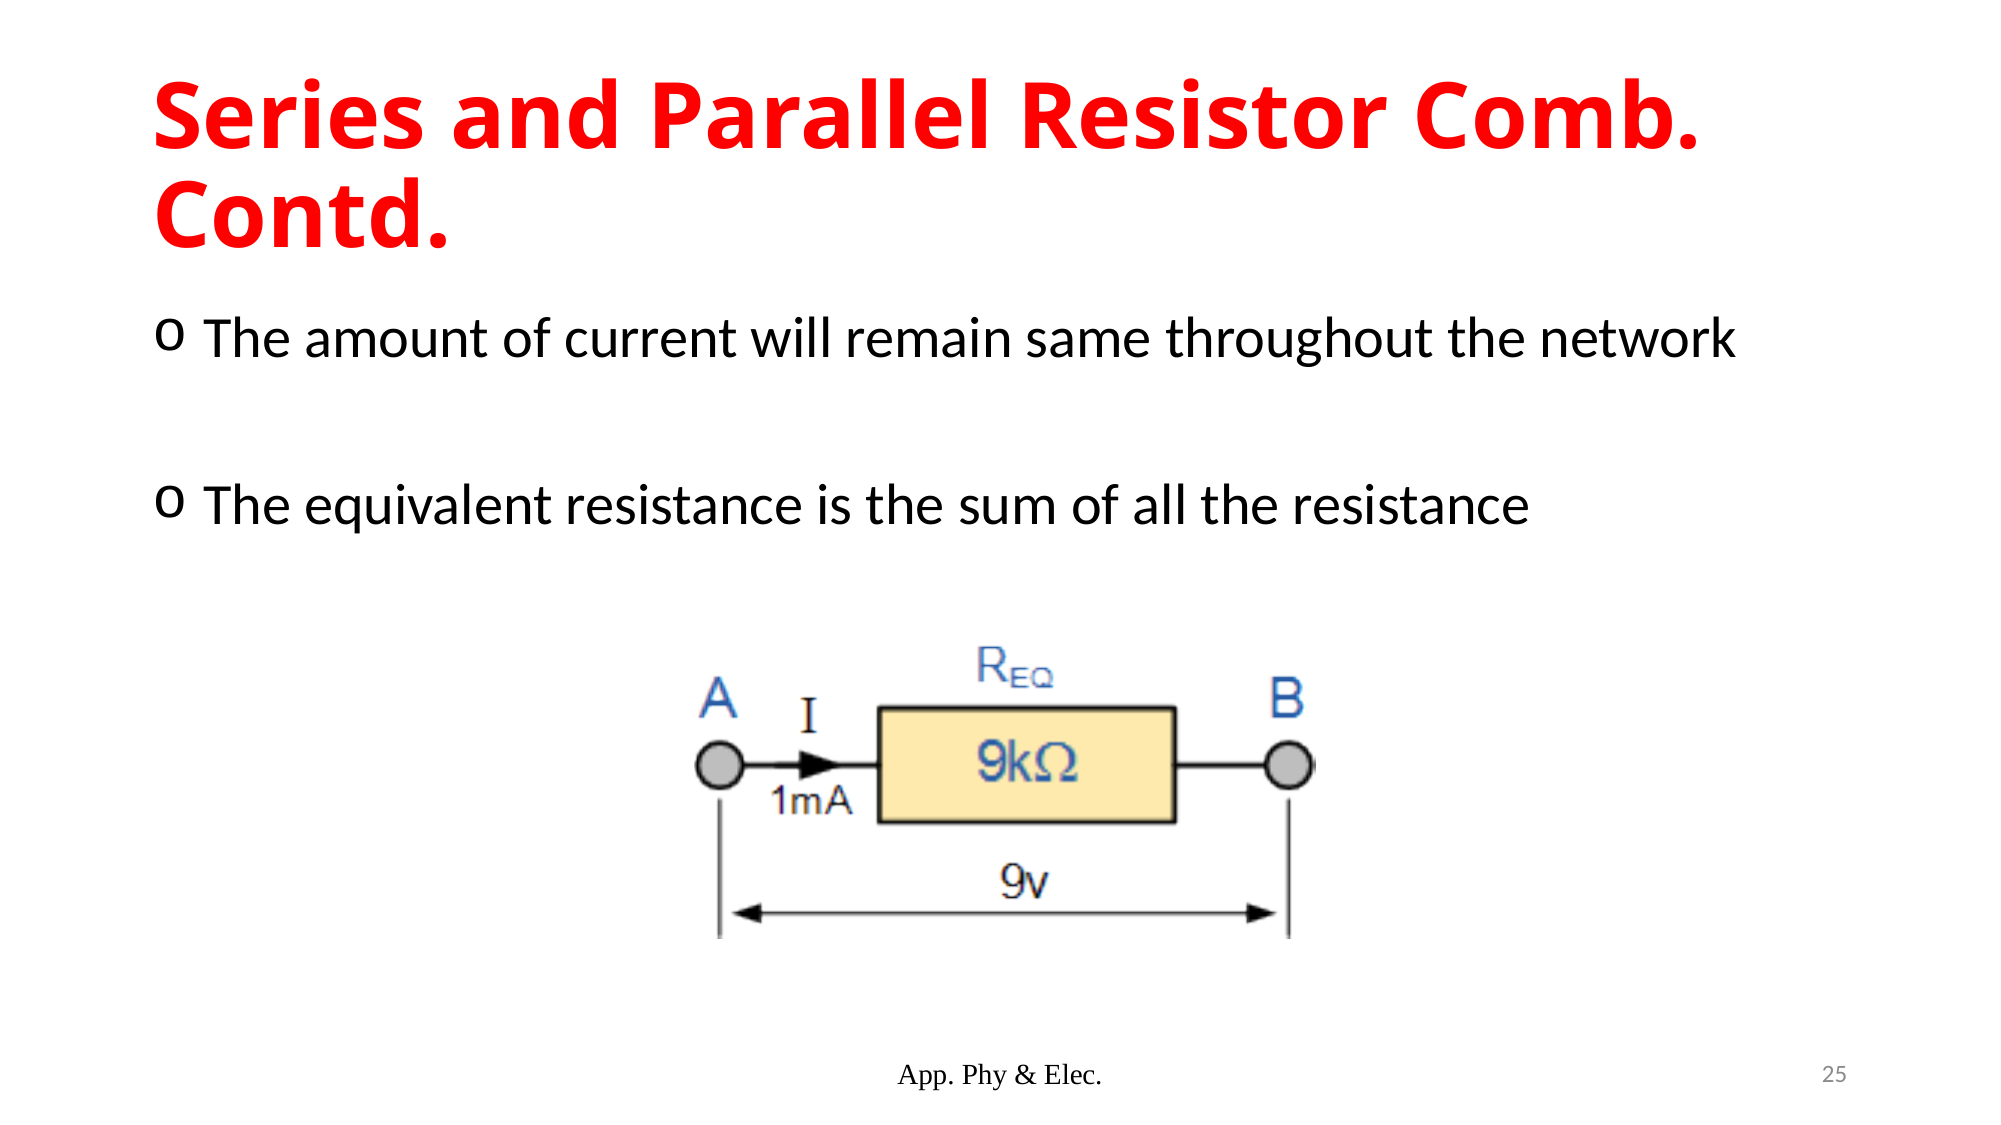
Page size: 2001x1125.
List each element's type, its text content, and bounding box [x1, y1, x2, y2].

footer App. Phy & Elec. [662, 1042, 1338, 1103]
picture [694, 632, 1316, 939]
slide_number 25 [1412, 1042, 1863, 1103]
title Series and Parallel Resistor Comb. Contd. [137, 59, 1863, 278]
